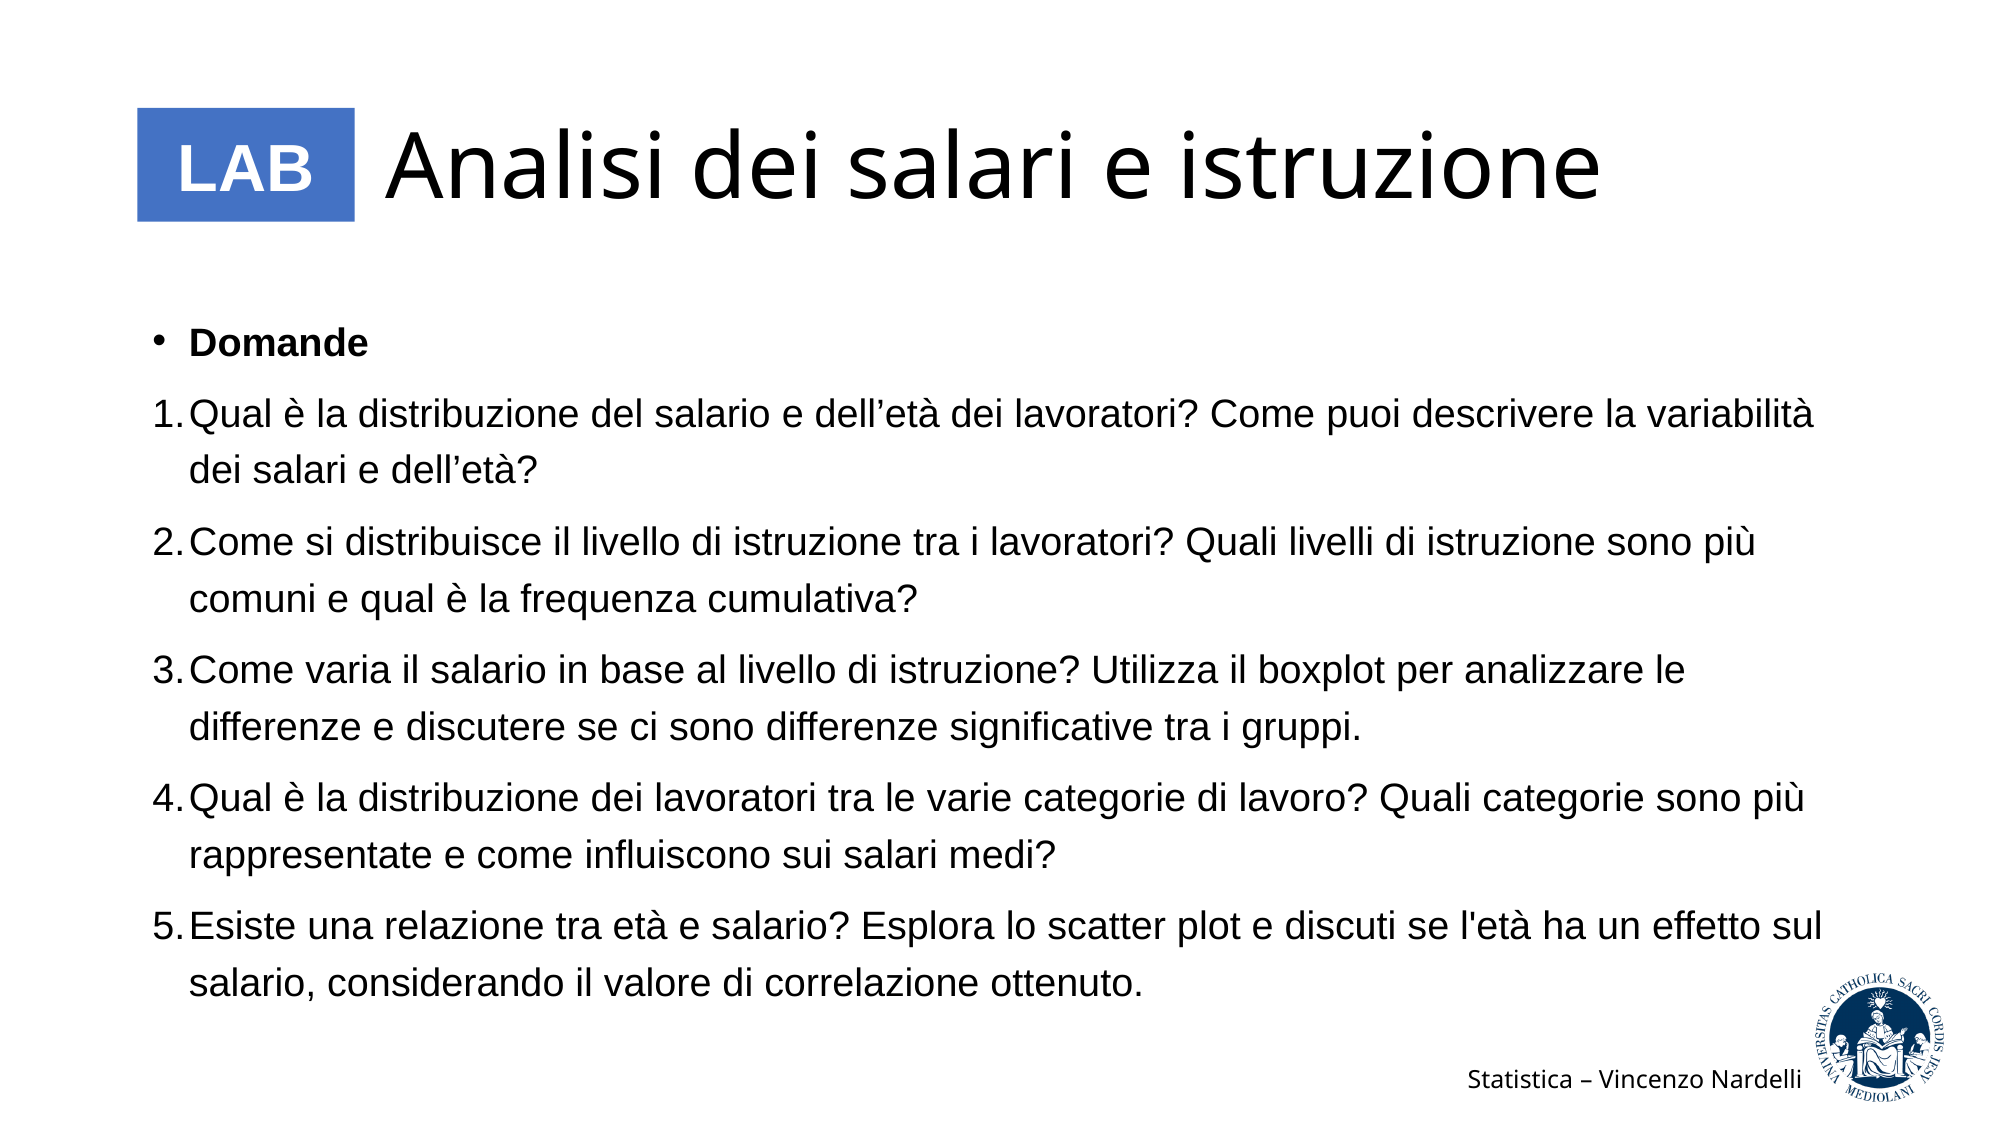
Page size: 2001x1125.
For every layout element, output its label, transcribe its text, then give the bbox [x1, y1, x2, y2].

title Analisi dei salari e istruzione [370, 59, 1863, 278]
text_box Statistica – Vincenzo Nardelli [1366, 1037, 1815, 1102]
list Domande Qual è la distribuzione del salario e dell’età dei lavoratori? Come puoi descrivere la variabilità dei salari e dell’età? Come si distribuisce il livello di istruzione tra i lavoratori? Quali livelli di istruzione sono più comuni e qual è la frequenza cumulativa? Come varia il salario in base al livello di istruzione? Utilizza il boxplot per analizzare le differenze e discutere se ci sono differenze significative tra i gruppi. Qual è la distribuzione dei lavoratori tra le varie categorie di lavoro? Quali categorie sono più rappresentate e come influiscono sui salari medi? Esiste una relazione tra età e salario? Esplora lo scatter plot e discuti se l'età ha un effetto sul salario, considerando il valore di correlazione ottenuto. [137, 299, 1863, 1014]
text_box LAB [136, 107, 356, 223]
picture [1815, 973, 1944, 1102]
